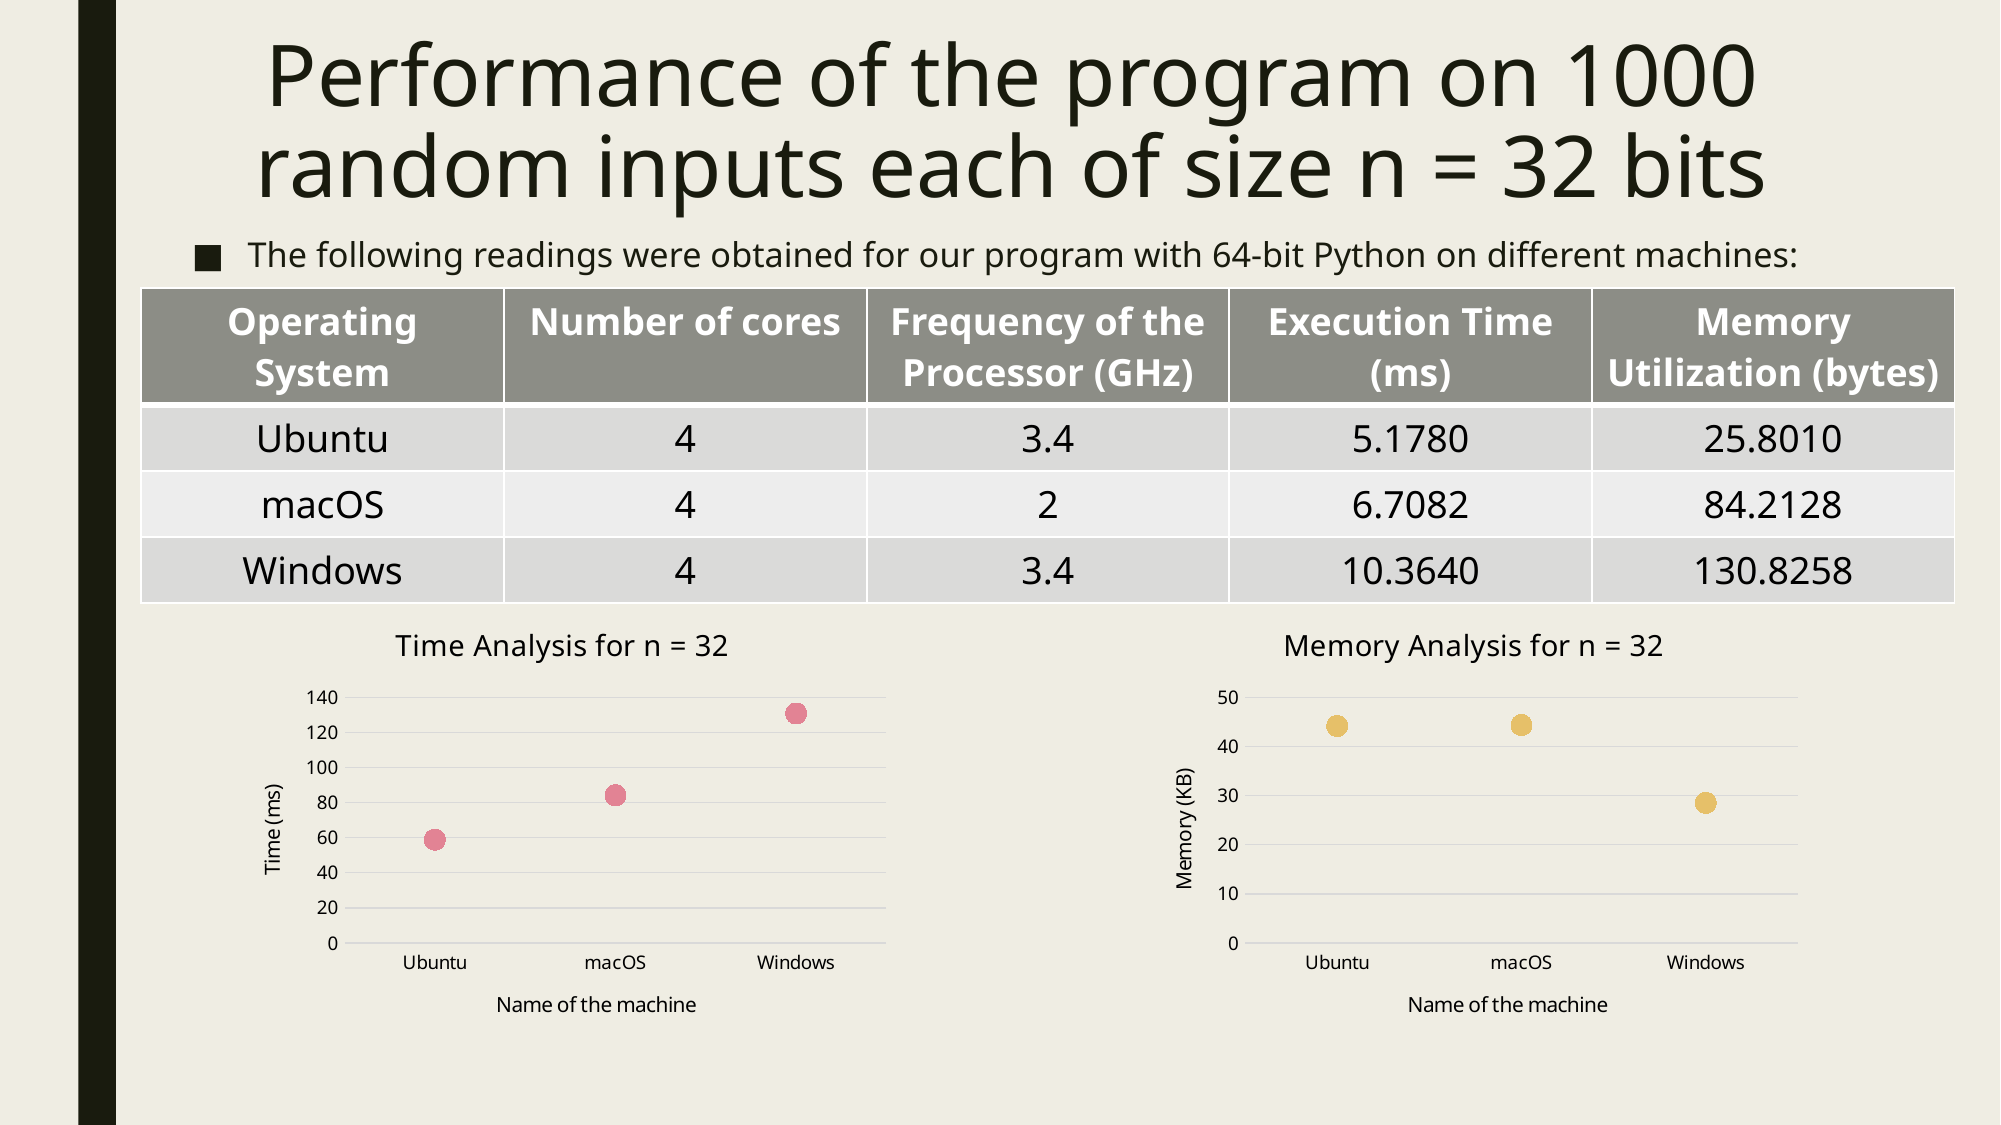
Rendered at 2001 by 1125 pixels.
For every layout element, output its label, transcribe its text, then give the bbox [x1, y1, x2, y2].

table_cell 6.7082 [1230, 472, 1591, 536]
table_header Memory Utilization (bytes) [1593, 289, 1954, 402]
list The following readings were obtained for our program with 64-bit Python on different machines: [176, 228, 1920, 287]
title Performance of the program on 1000 random inputs each of size n = 32 bits [225, 25, 1801, 227]
table_cell 4 [505, 408, 866, 470]
table_header Operating System [142, 289, 503, 402]
table_cell 3.4 [868, 538, 1228, 602]
table_header Frequency of the Processor (GHz) [868, 289, 1228, 402]
table_cell 5.1780 [1230, 408, 1591, 470]
table_cell macOS [142, 472, 503, 536]
table_header Number of cores [505, 289, 866, 402]
table_cell 4 [505, 538, 866, 599]
table_cell 130.8258 [1593, 538, 1954, 602]
chart [1136, 599, 1812, 1050]
table_cell 84.2128 [1593, 472, 1954, 536]
table_cell 25.8010 [1593, 408, 1954, 470]
table_cell 10.3640 [1230, 538, 1591, 599]
table_header Execution Time (ms) [1230, 289, 1591, 402]
table_cell 3.4 [868, 408, 1228, 470]
table_cell Ubuntu [142, 408, 503, 470]
table_cell 4 [505, 472, 866, 536]
table_cell 2 [868, 472, 1228, 536]
chart [224, 599, 900, 1050]
table_cell Windows [142, 538, 503, 602]
